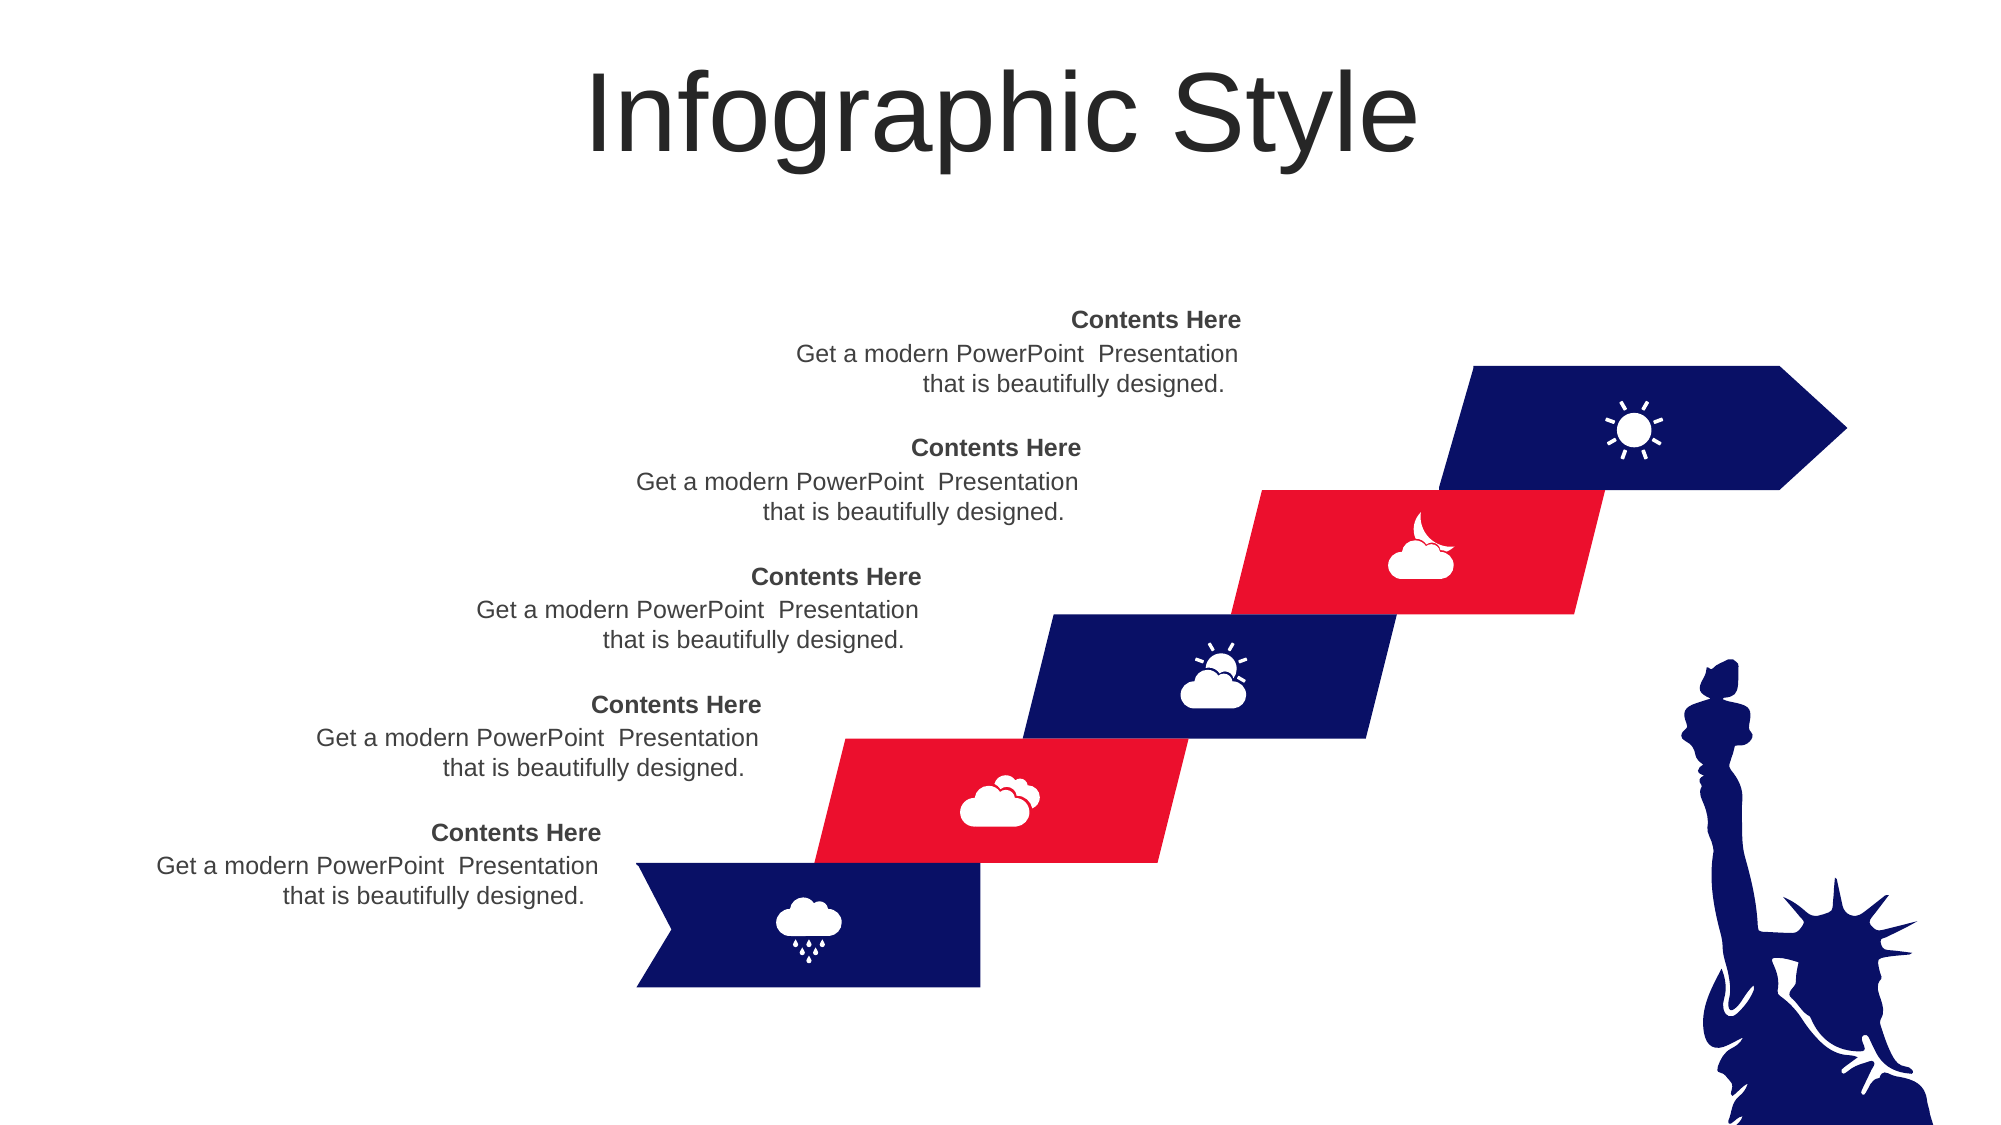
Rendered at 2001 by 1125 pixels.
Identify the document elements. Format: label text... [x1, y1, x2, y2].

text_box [446, 552, 937, 662]
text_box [636, 365, 1848, 988]
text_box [126, 809, 617, 919]
list Infographic Style [53, 55, 1952, 175]
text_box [286, 680, 777, 791]
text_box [766, 296, 1257, 406]
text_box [606, 424, 1097, 534]
